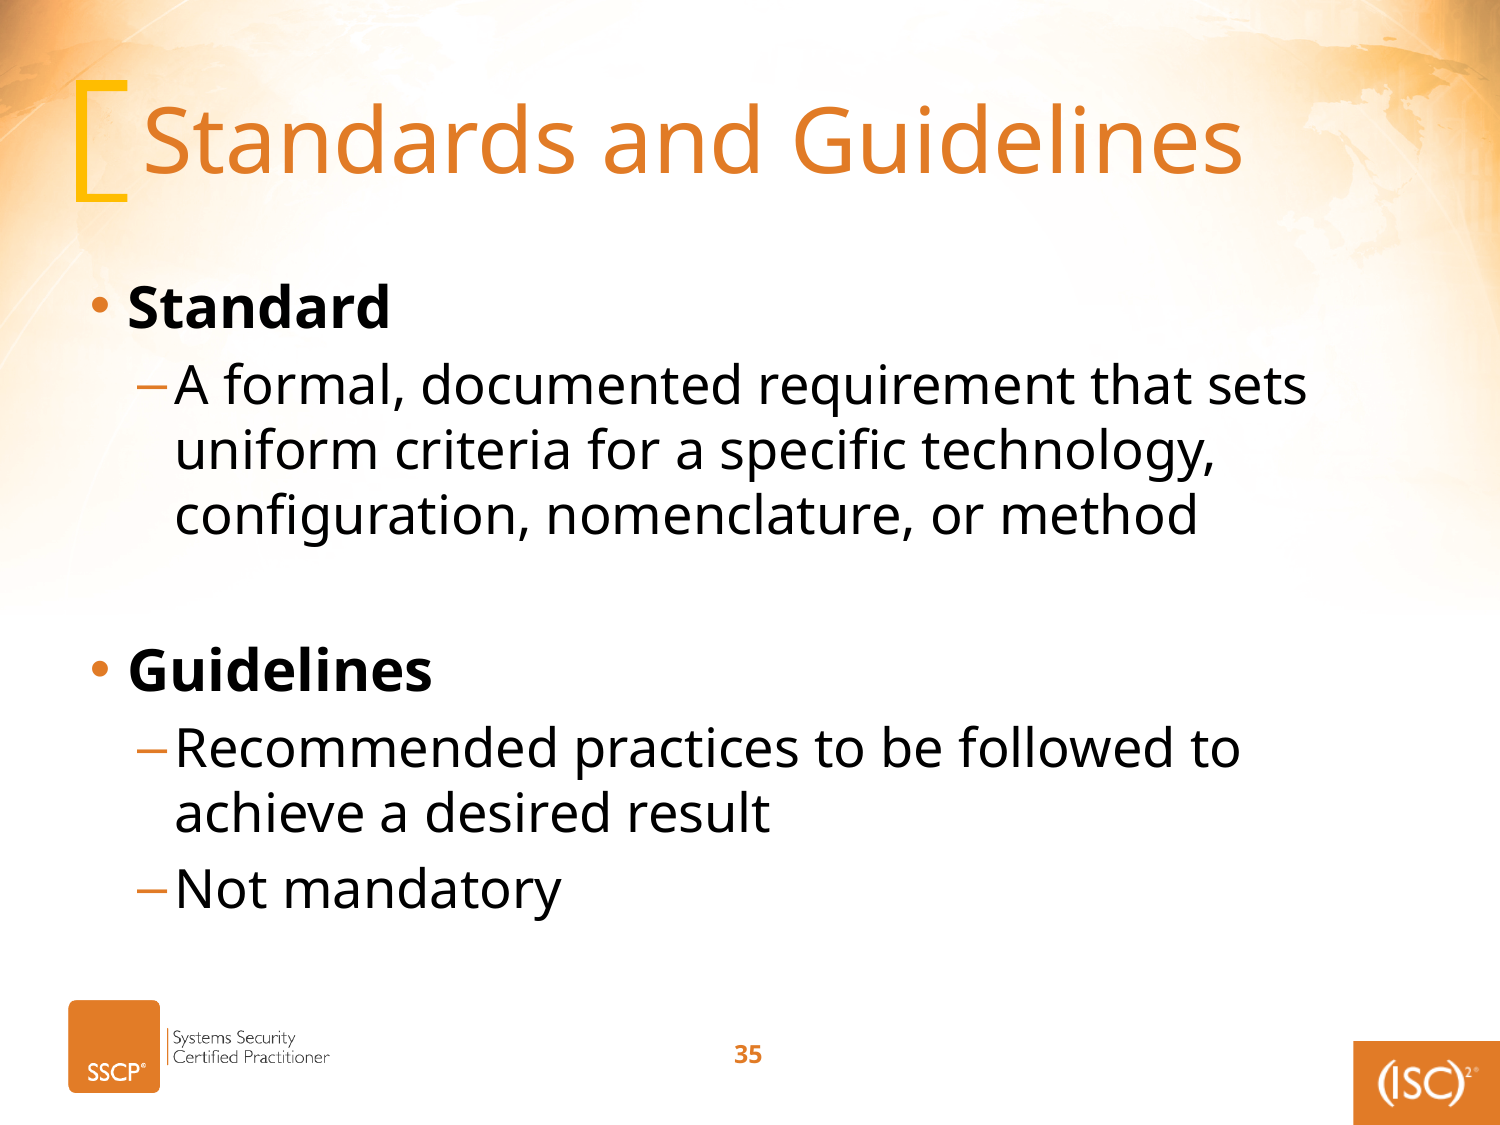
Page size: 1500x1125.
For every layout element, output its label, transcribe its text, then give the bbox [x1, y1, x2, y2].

list Standard A formal, documented requirement that sets uniform criteria for a specific technology, configuration, nomenclature, or method Guidelines Recommended practices to be followed to achieve a desired result Not mandatory [75, 262, 1425, 966]
title Standards and Guidelines [127, 75, 1443, 213]
picture [0, 0, 1500, 615]
picture [60, 993, 417, 1100]
